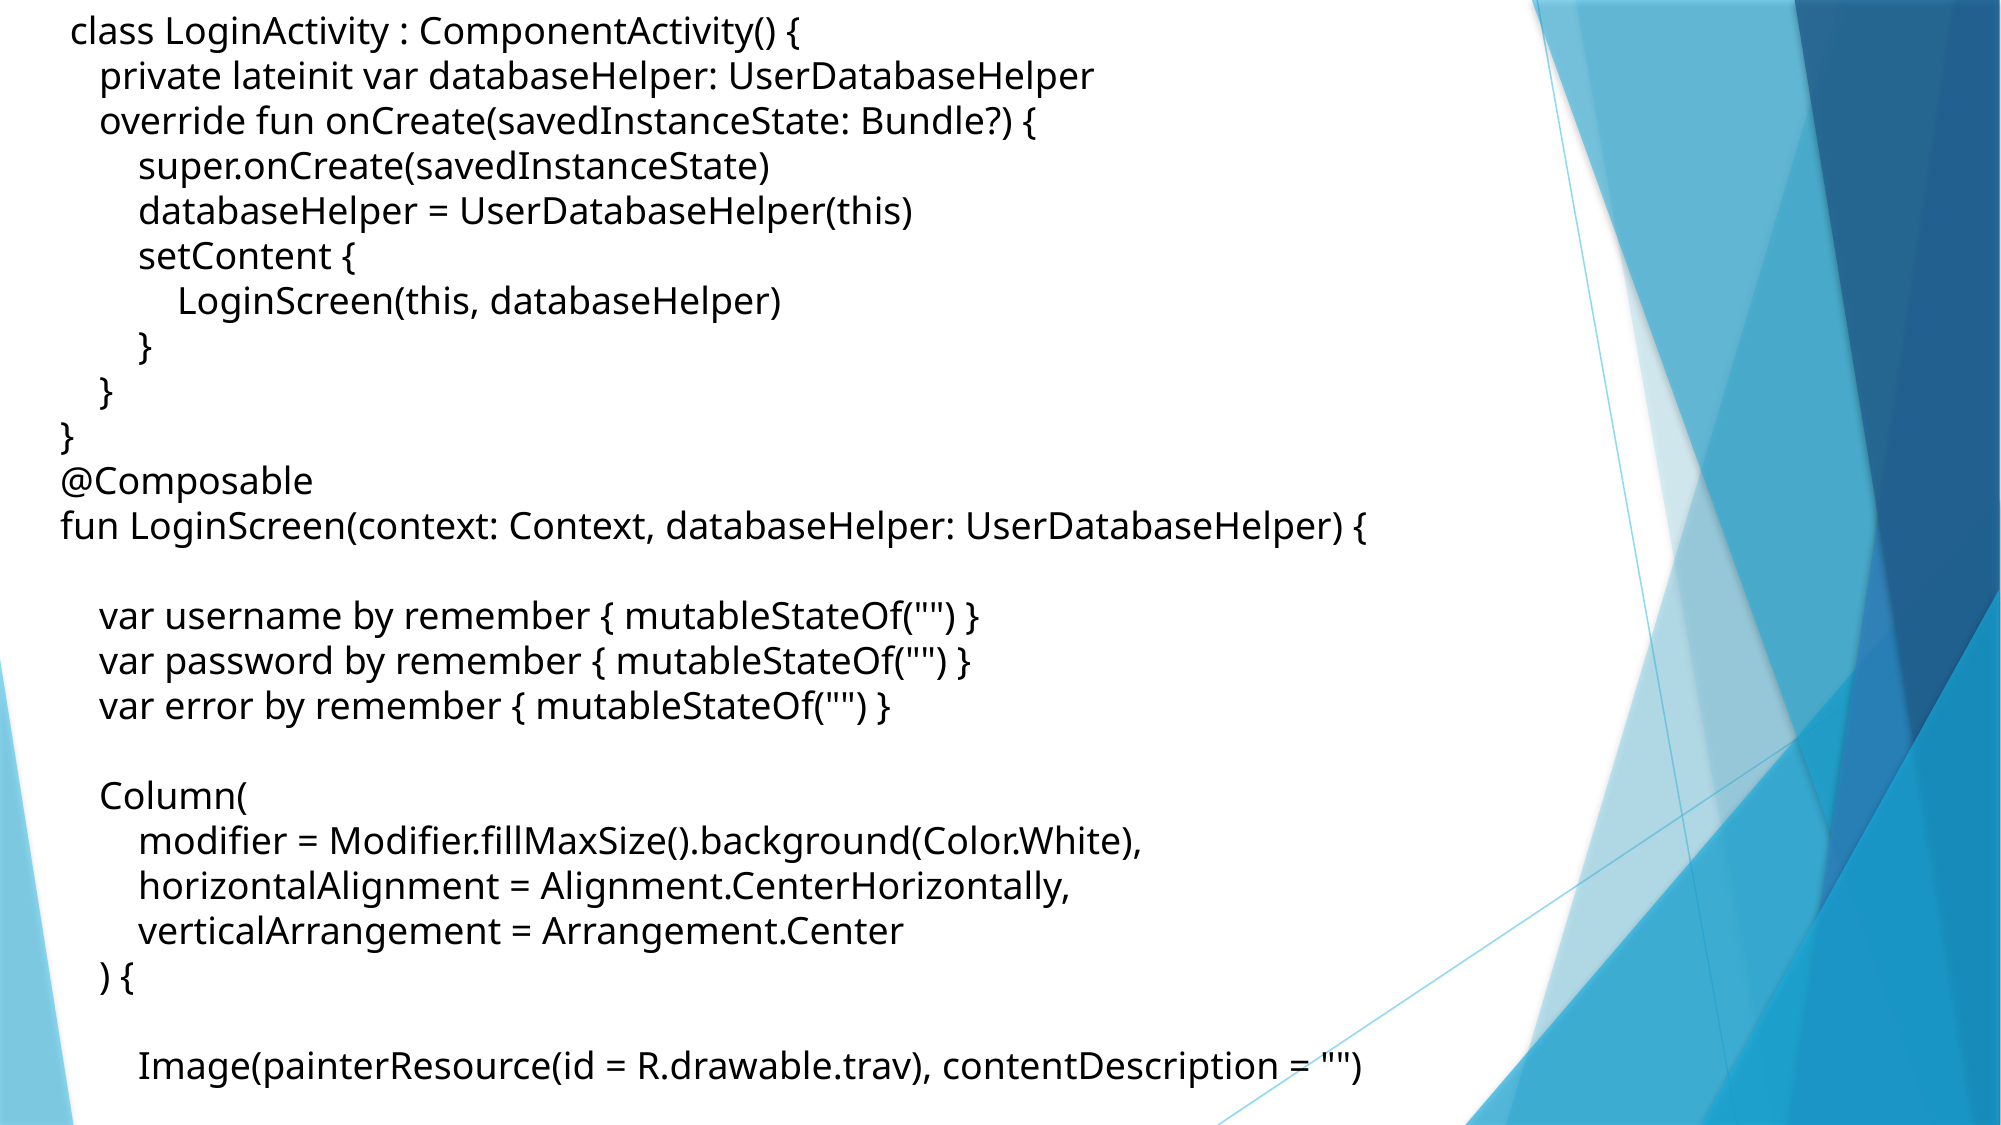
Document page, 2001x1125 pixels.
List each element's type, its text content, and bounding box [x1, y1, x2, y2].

text_box class LoginActivity : ComponentActivity() { private lateinit var databaseHelper: UserDatabaseHelper override fun onCreate(savedInstanceState: Bundle?) { super.onCreate(savedInstanceState) databaseHelper = UserDatabaseHelper(this) setContent { LoginScreen(this, databaseHelper) } } } @Composable fun LoginScreen(context: Context, databaseHelper: UserDatabaseHelper) { var username by remember { mutableStateOf("") } var password by remember { mutableStateOf("") } var error by remember { mutableStateOf("") } Column( modifier = Modifier.fillMaxSize().background(Color.White), horizontalAlignment = Alignment.CenterHorizontally, verticalArrangement = Arrangement.Center ) { Image(painterResource(id = R.drawable.trav), contentDescription = "") [45, 0, 1888, 1095]
